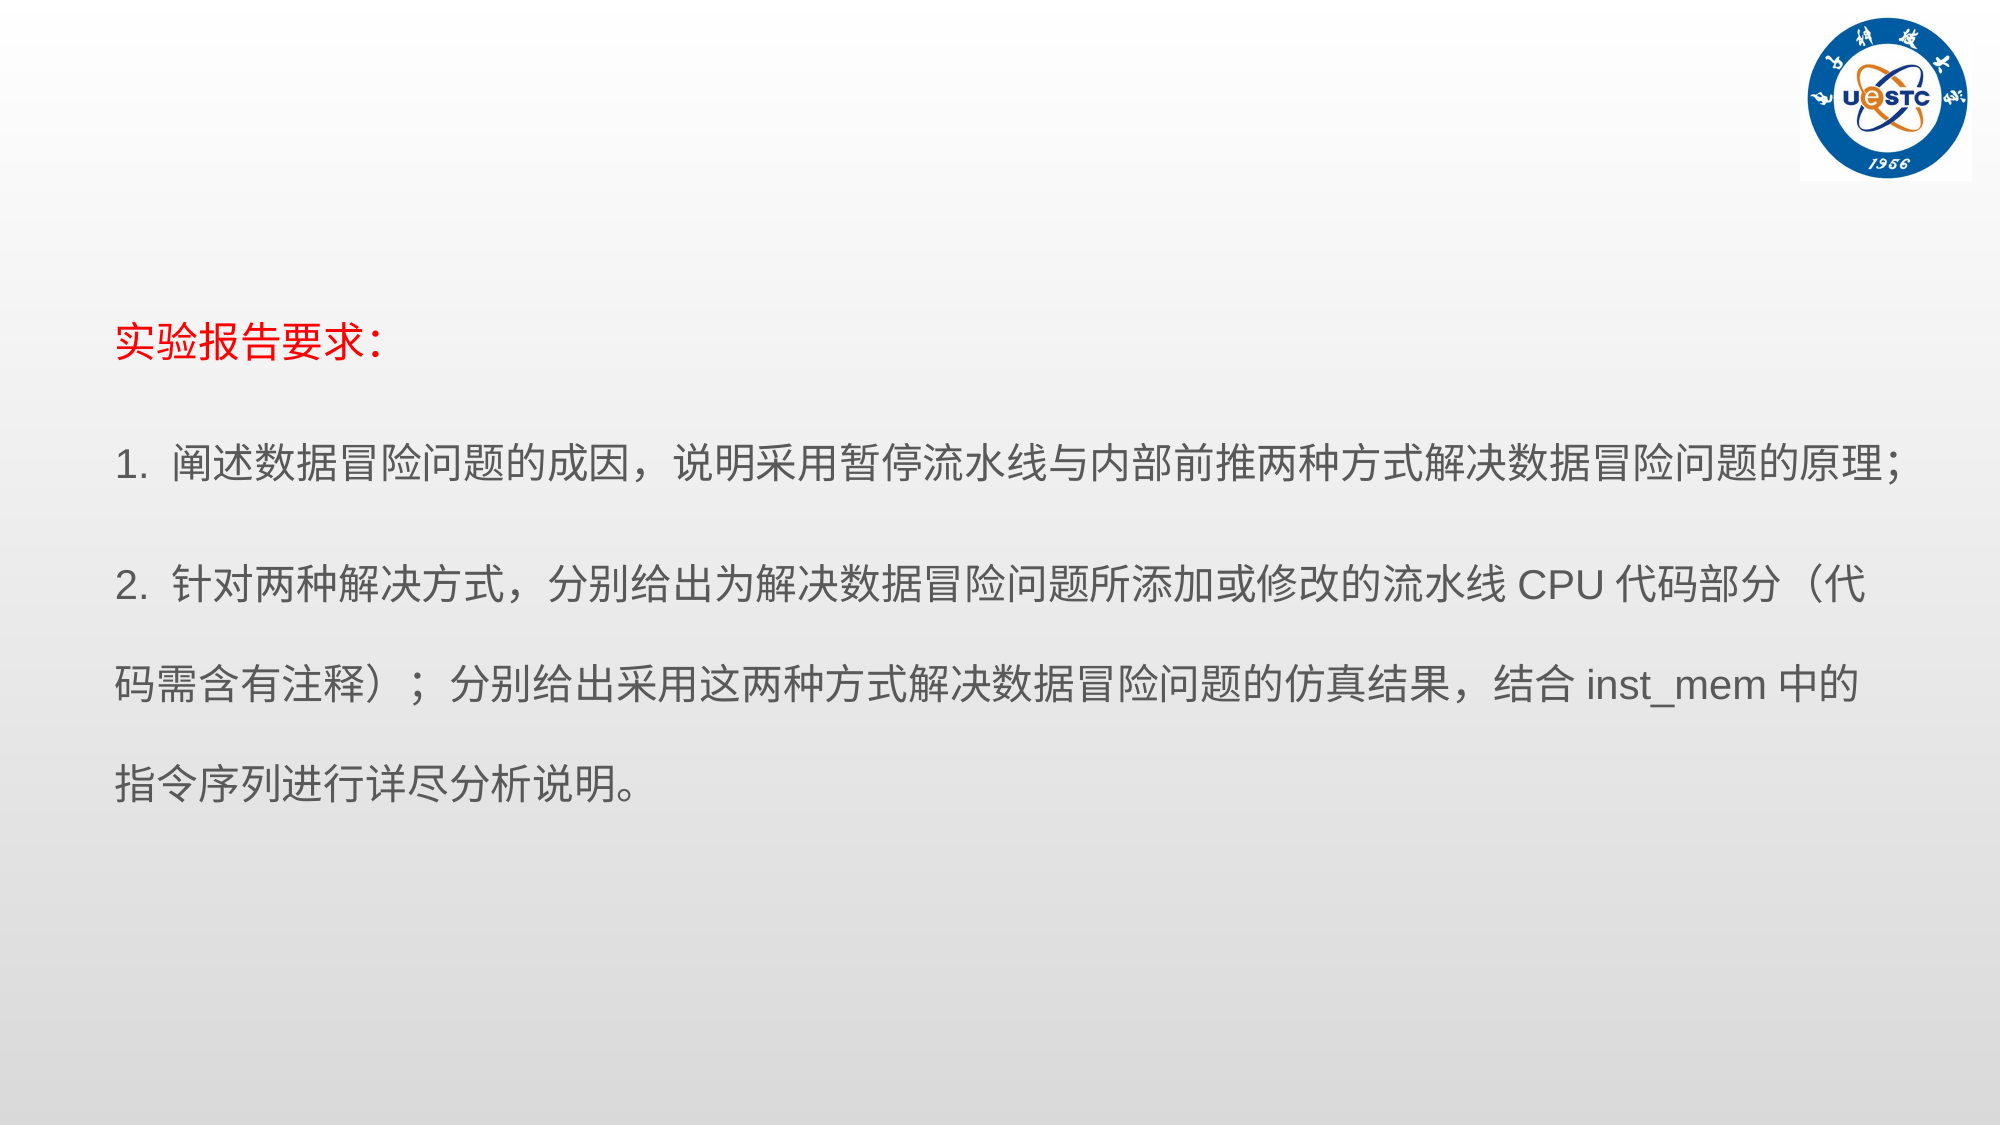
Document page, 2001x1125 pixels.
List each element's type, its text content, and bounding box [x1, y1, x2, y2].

picture [1800, 14, 1972, 181]
list 实验报告要求： 1. 阐述数据冒险问题的成因，说明采用暂停流水线与内部前推两种方式解决数据冒险问题的原理； 2. 针对两种解决方式，分别给出为解决数据冒险问题所添加或修改的流水线CPU代码部分（代码需含有注释）；分别给出采用这两种方式解决数据冒险问题的仿真结果，结合inst_mem中的指令序列进行详尽分析说明。 [100, 292, 1900, 1030]
